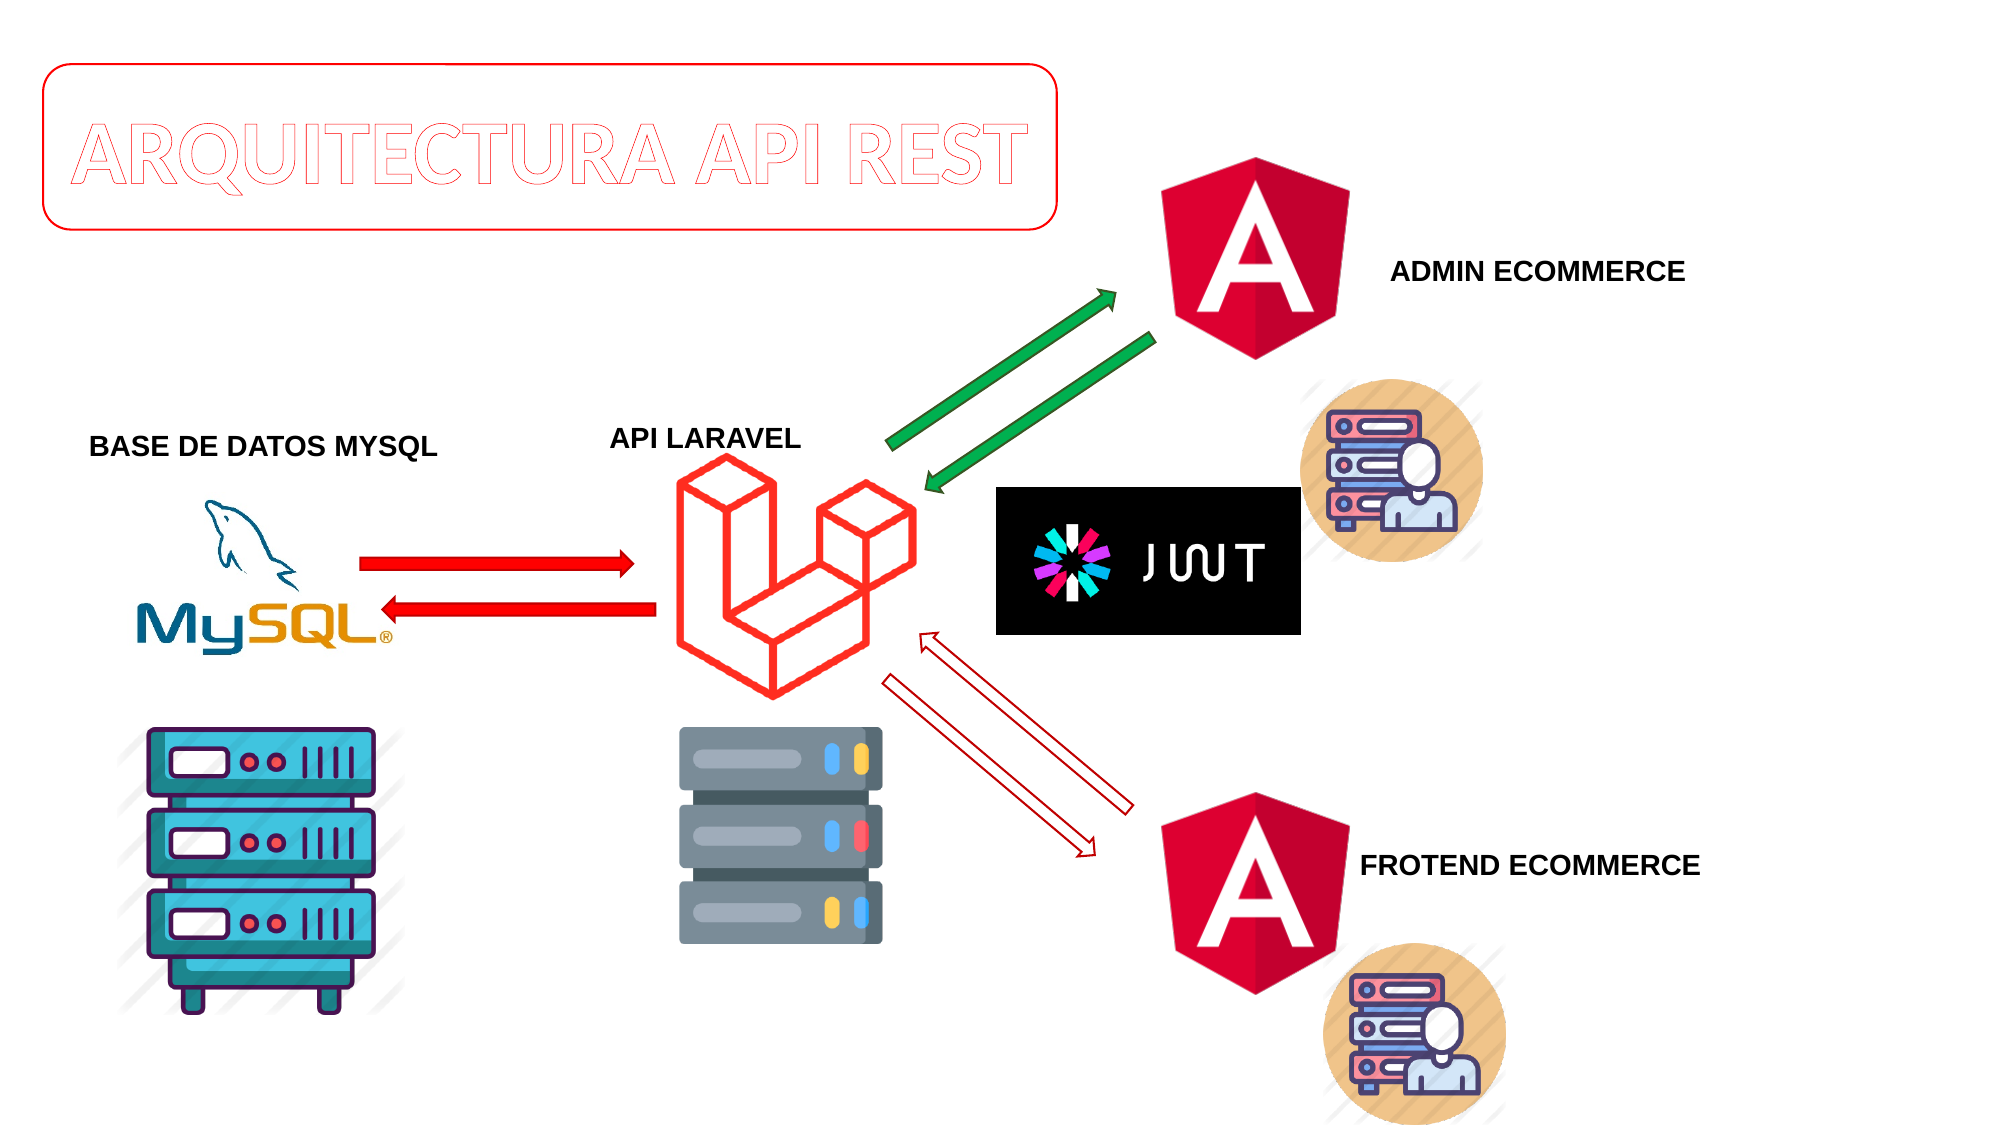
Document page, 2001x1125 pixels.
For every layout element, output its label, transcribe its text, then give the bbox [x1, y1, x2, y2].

text_box [401, 602, 582, 617]
picture [1129, 762, 1506, 1125]
text_box [991, 694, 1129, 816]
text_box ADMIN ECOMMERCE [1382, 244, 1702, 295]
text_box ARQUITECTURA API REST [42, 63, 1058, 231]
text_box BASE DE DATOS MYSQL [74, 420, 454, 470]
text_box [401, 556, 582, 571]
picture [117, 726, 405, 1015]
text_box [904, 703, 1096, 858]
text_box FROTEND ECOMMERCE [1382, 839, 1717, 889]
picture [672, 726, 889, 944]
text_box API LARAVEL [594, 412, 817, 450]
text_box [884, 288, 1117, 450]
text_box [971, 344, 1129, 450]
picture [582, 127, 1483, 703]
picture [126, 492, 401, 662]
